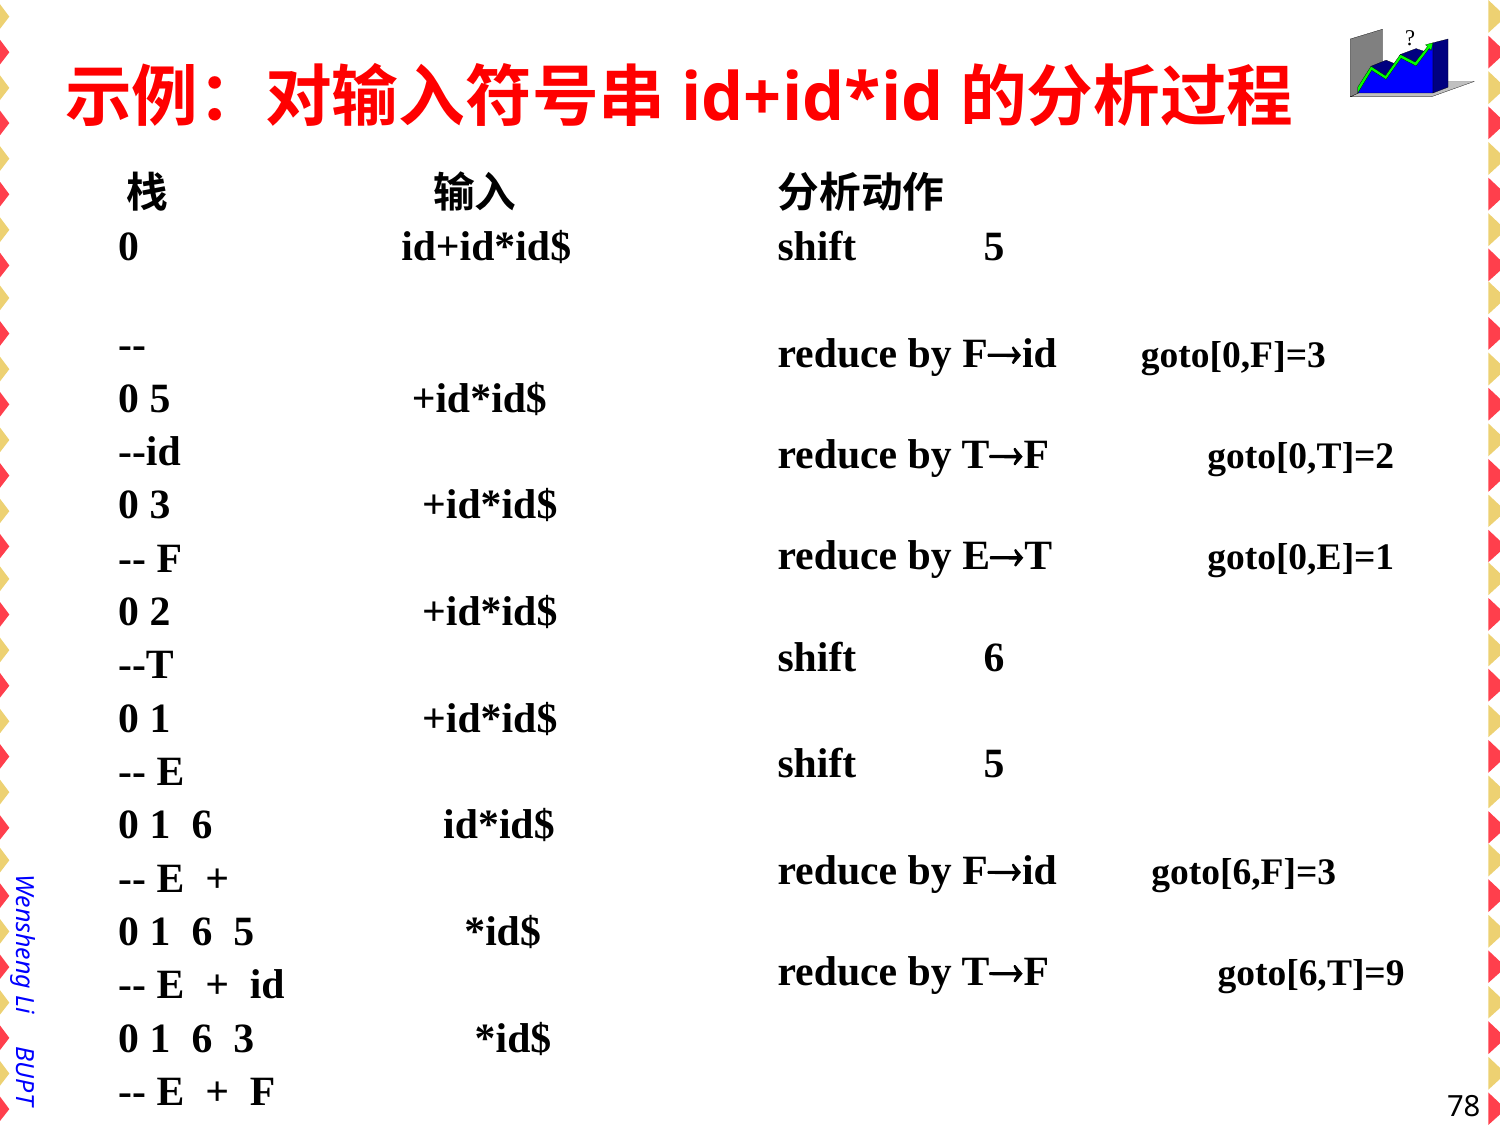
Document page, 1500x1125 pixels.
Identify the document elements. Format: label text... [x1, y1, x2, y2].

title 示例：对输入符号串id+id*id的分析过程 [50, 24, 1463, 163]
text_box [1349, 24, 1476, 98]
list 分析动作 shift 5 reduce by Fid goto[0,F]=3 reduce by TF goto[0,T]=2 reduce by ET goto[0,E]=1 shift 6 shift 5 reduce by Fid goto[6,F]=3 reduce by TF goto[6,T]=9 [762, 163, 1422, 1087]
slide_number 78 [1348, 1079, 1496, 1124]
list 栈 输入 0 id+id*id$ -- 0 5 +id*id$ --id 0 3 +id*id$ -- F 0 2 +id*id$ --T 0 1 +id*id$ -- E 0 1 6 id*id$ -- E + 0 1 6 5 *id$ -- E + id 0 1 6 3 *id$ -- E + F [82, 163, 610, 1080]
